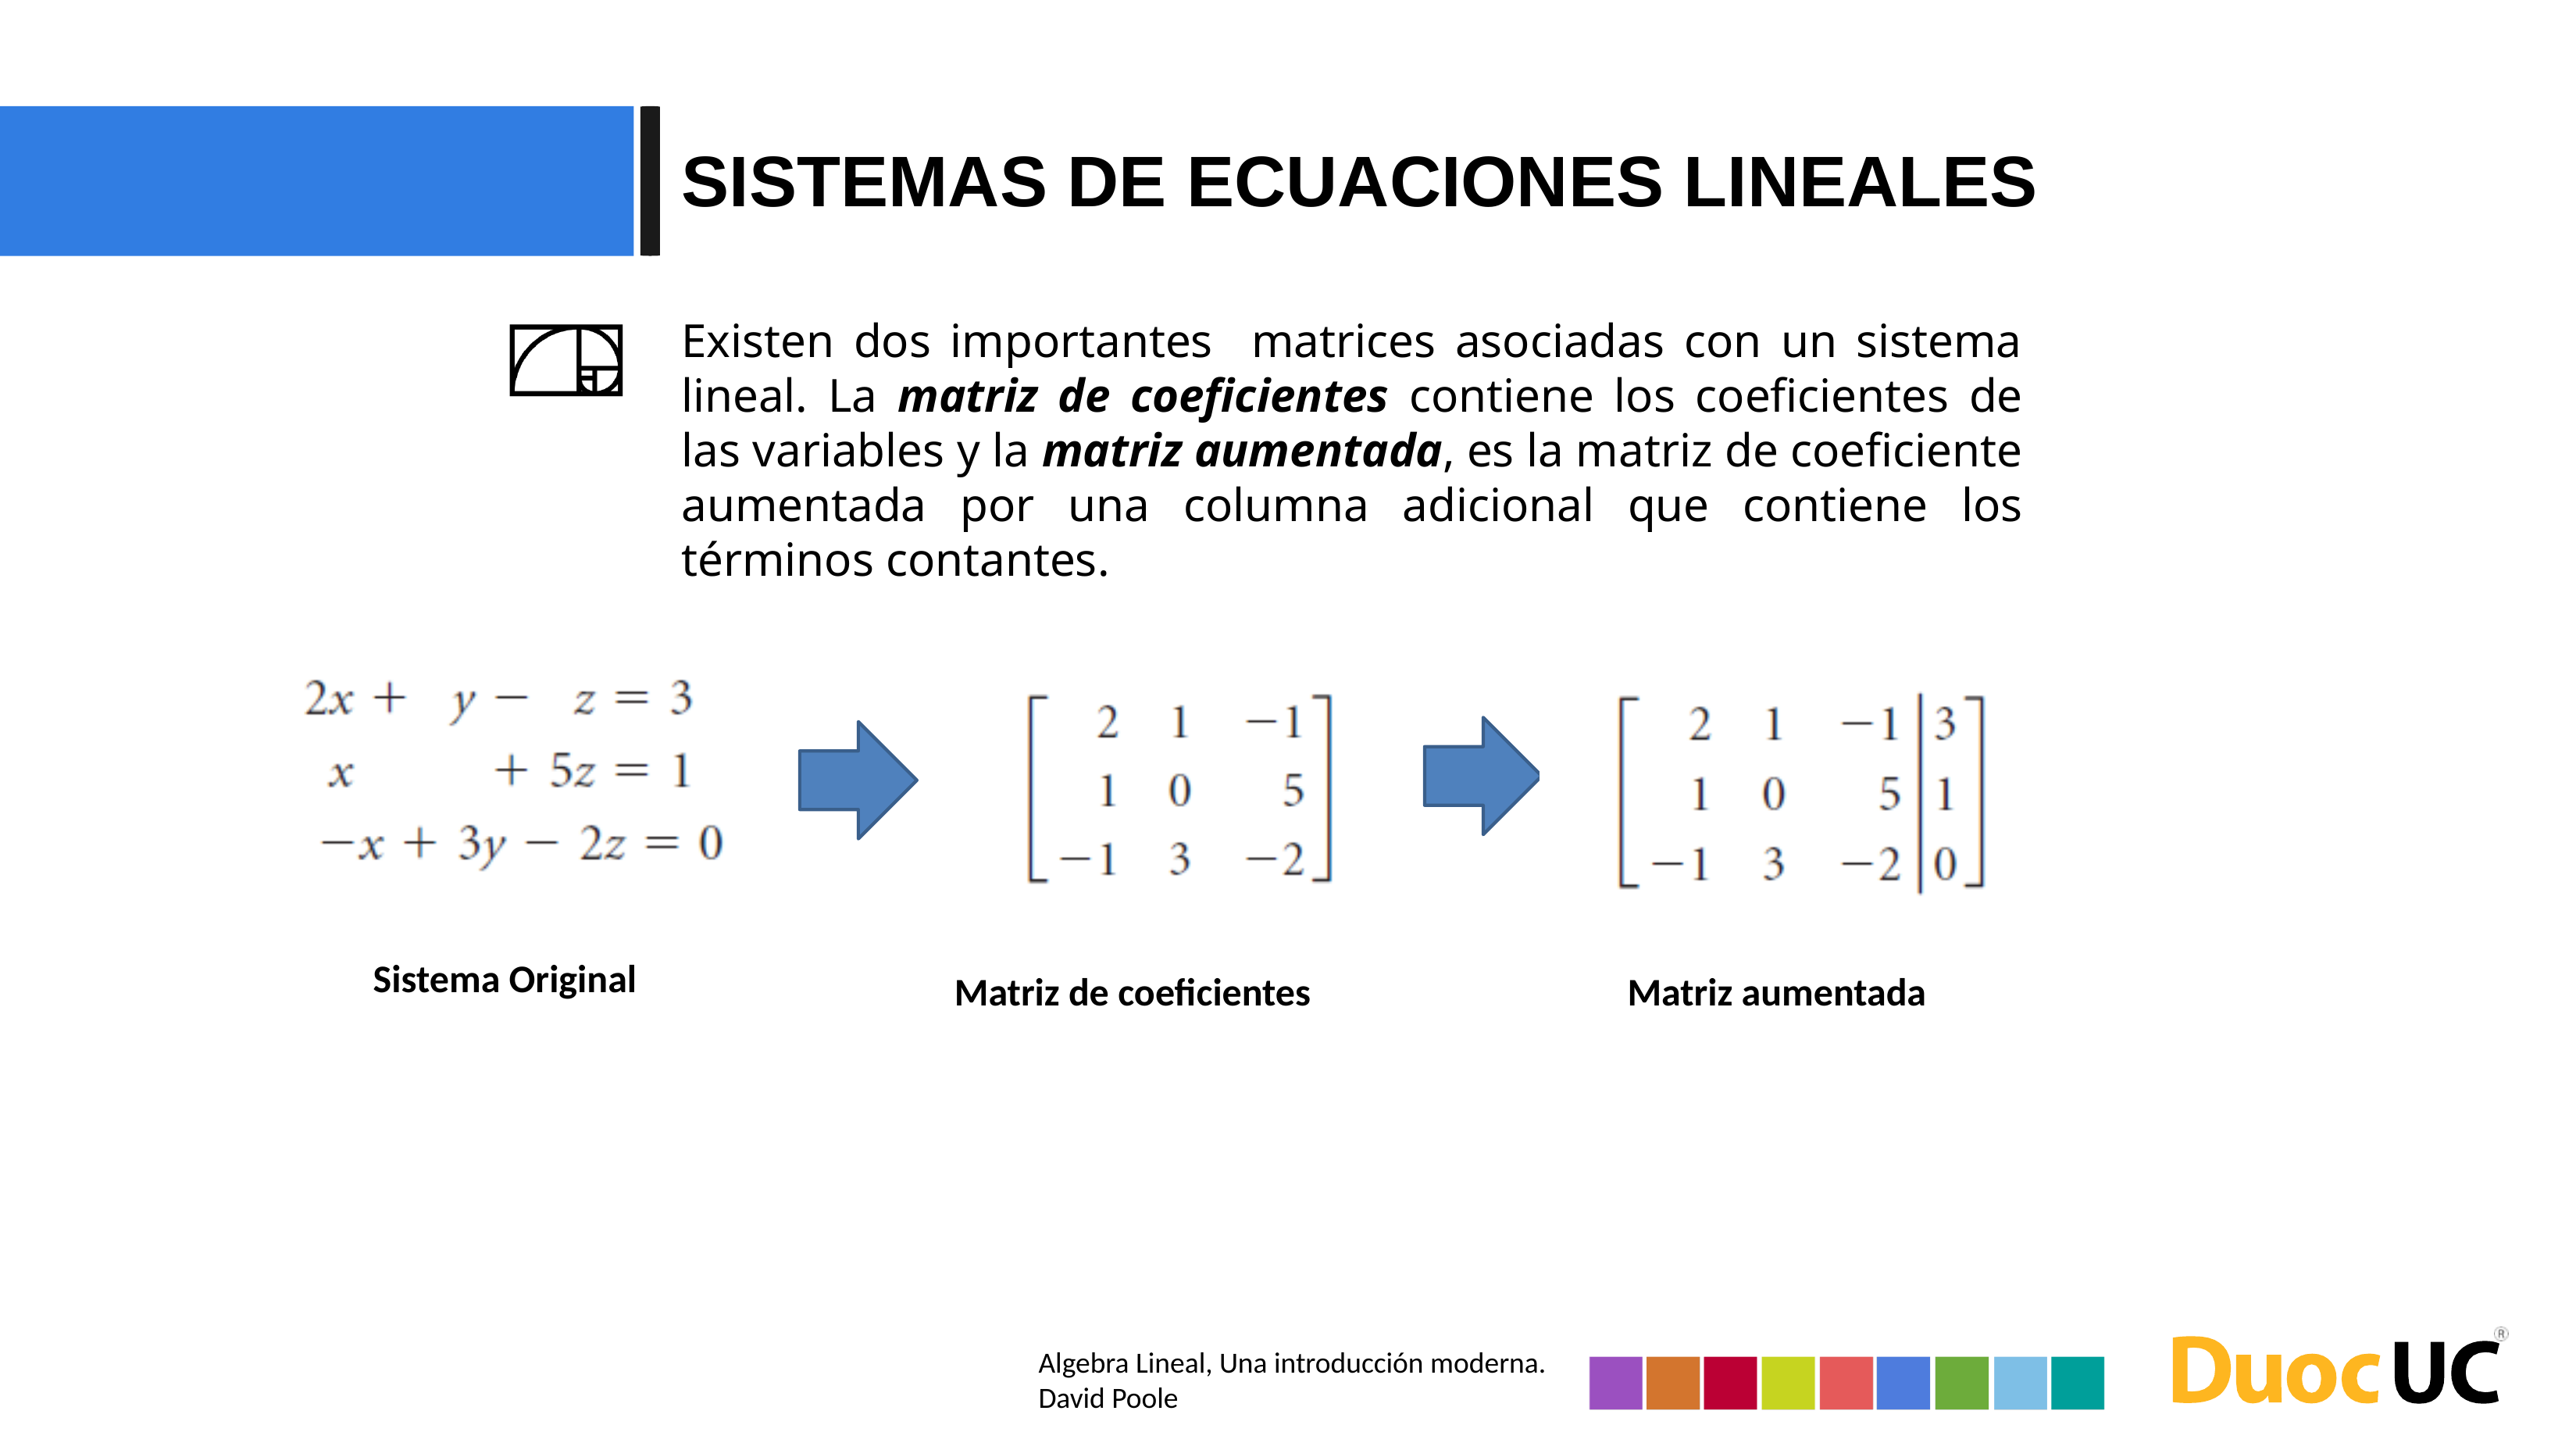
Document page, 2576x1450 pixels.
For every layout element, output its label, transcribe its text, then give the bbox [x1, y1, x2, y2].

text_box [1422, 716, 1536, 837]
list SISTEMAS DE ECUACIONES LINEALES [681, 134, 2079, 396]
text_box Matriz de coeficientes [943, 961, 1323, 1020]
picture [933, 627, 1406, 948]
picture [506, 301, 625, 420]
text_box Algebra Lineal, Una introducción moderna. David Poole [1026, 1338, 1565, 1420]
text_box Existen dos importantes matrices asociadas con un sistema lineal. La matriz de coeficientes contiene los coeficientes de las variables y la matriz aumentada, es la matriz de coeficiente aumentada por una columna adicional que contiene los términos contantes. [681, 396, 2023, 641]
picture [2494, 1327, 2509, 1341]
picture [1540, 659, 2023, 920]
text_box [797, 720, 919, 841]
text_box Matriz aumentada [1615, 961, 1939, 1020]
picture [1579, 1327, 2121, 1434]
picture [233, 627, 777, 909]
text_box Sistema Original [361, 948, 649, 1007]
